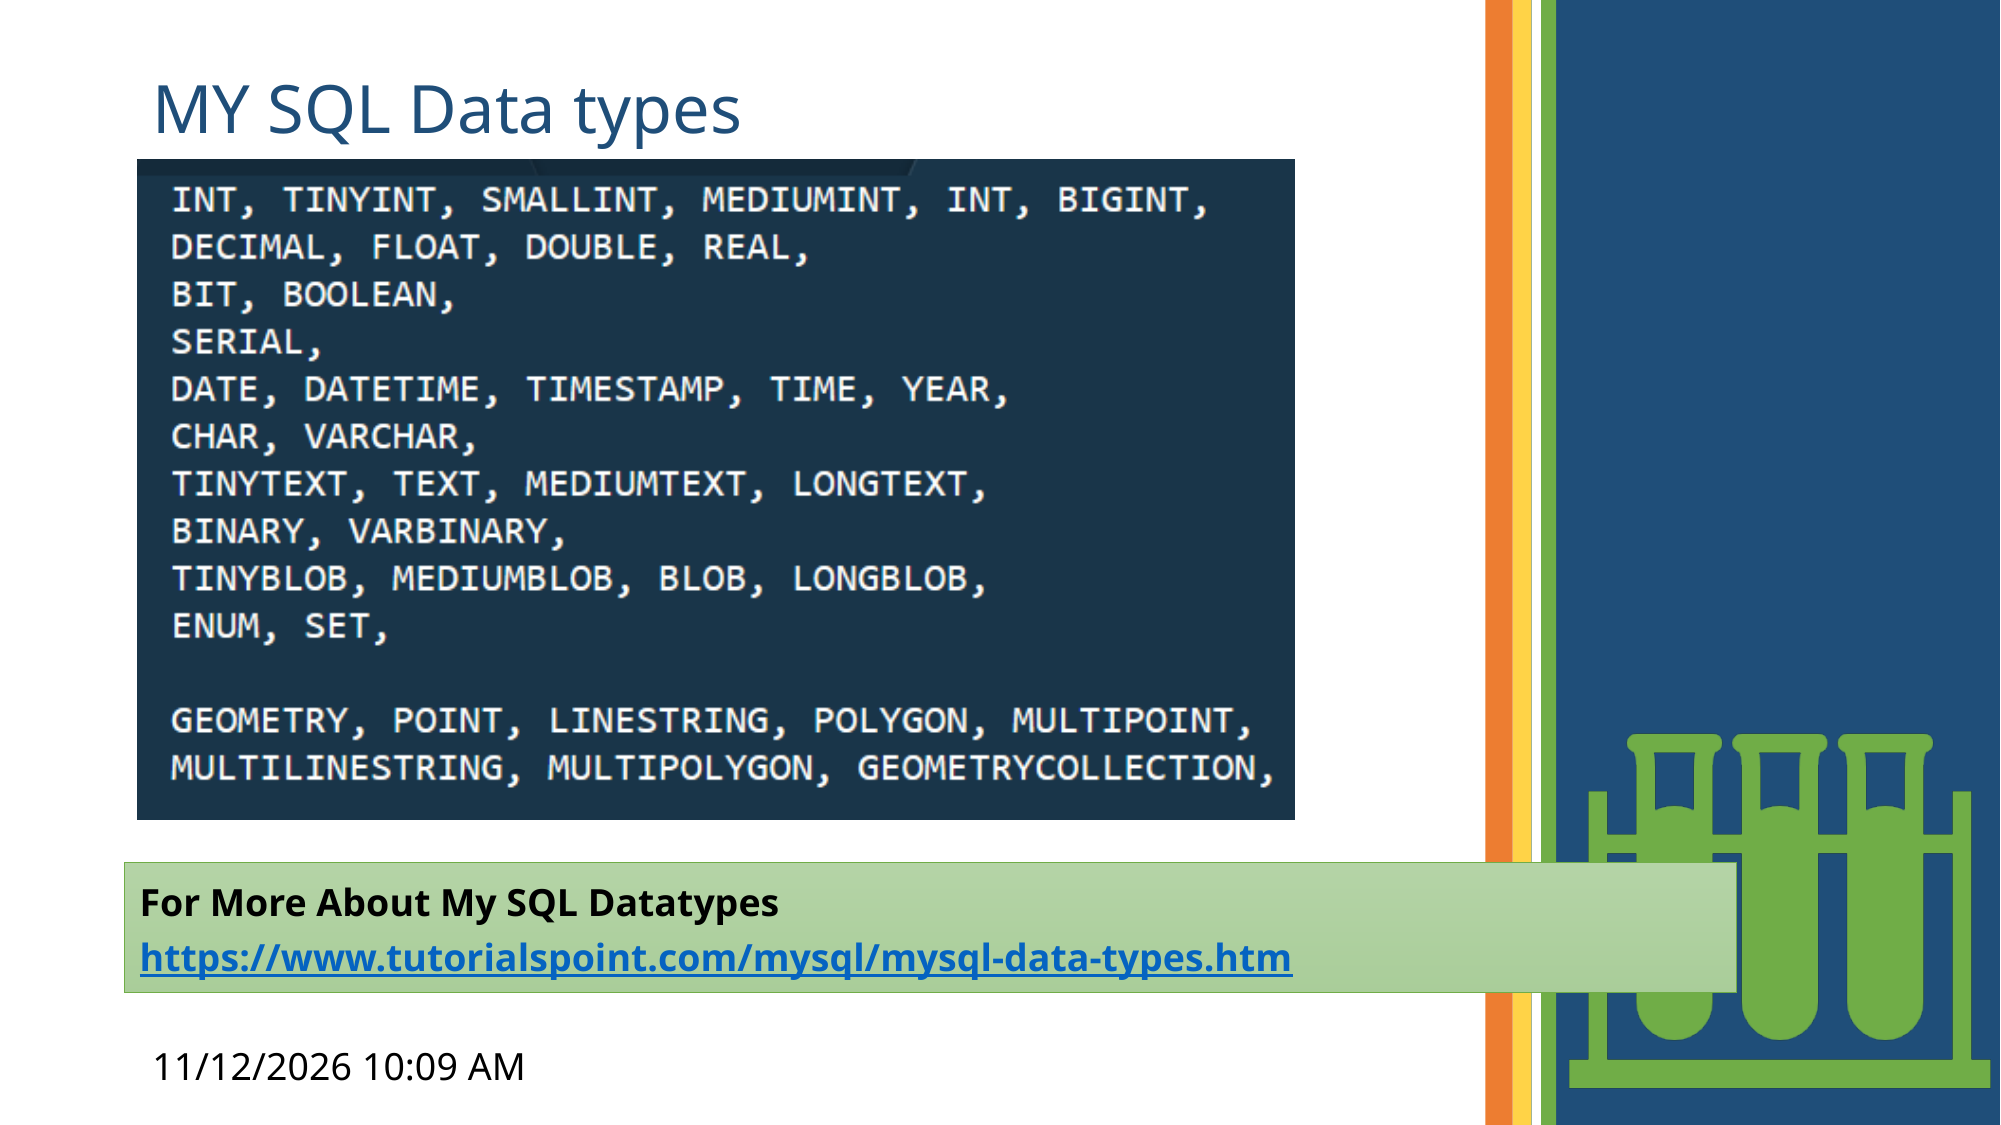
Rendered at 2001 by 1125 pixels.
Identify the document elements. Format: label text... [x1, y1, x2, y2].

picture [137, 159, 1295, 820]
title MY SQL Data types [137, 64, 1485, 160]
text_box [1485, 0, 2000, 1125]
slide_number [137, 1035, 588, 1096]
text_box For More About My SQL Datatypes https://www.tutorialspoint.com/mysql/mysql-data-types.htm [124, 862, 1485, 993]
